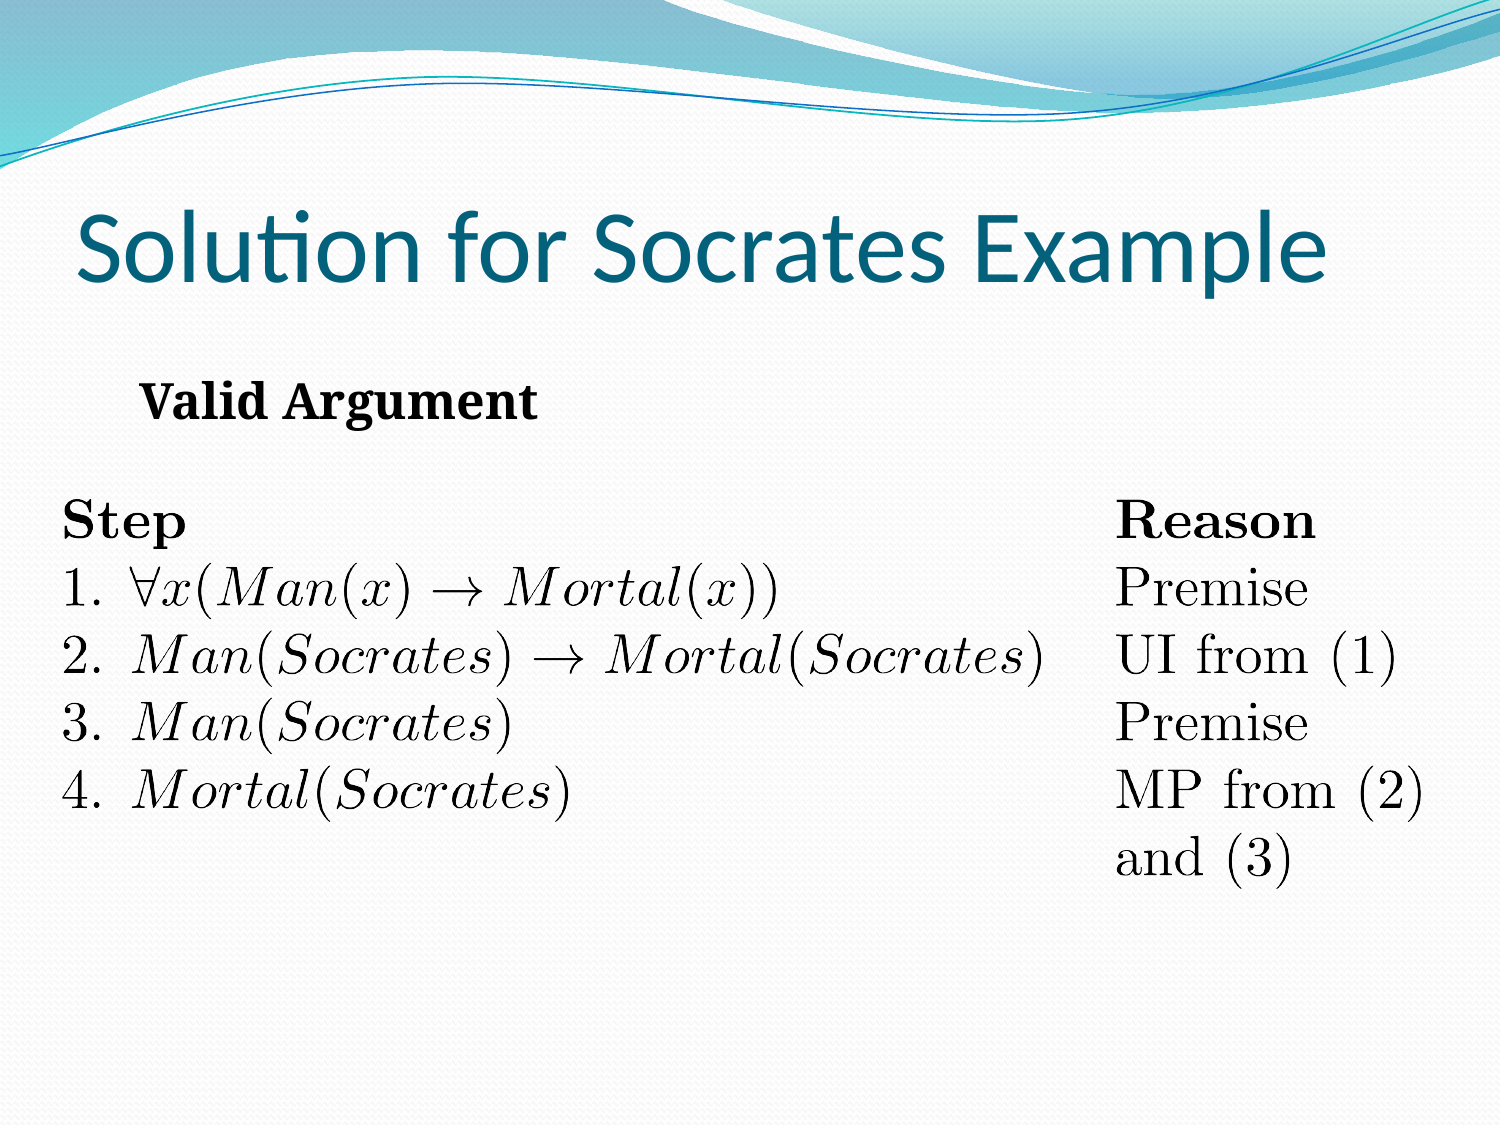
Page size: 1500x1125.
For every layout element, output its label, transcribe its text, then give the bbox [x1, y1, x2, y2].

title Solution for Socrates Example [75, 115, 1425, 303]
text_box Valid Argument [125, 362, 613, 438]
picture [62, 499, 1421, 890]
